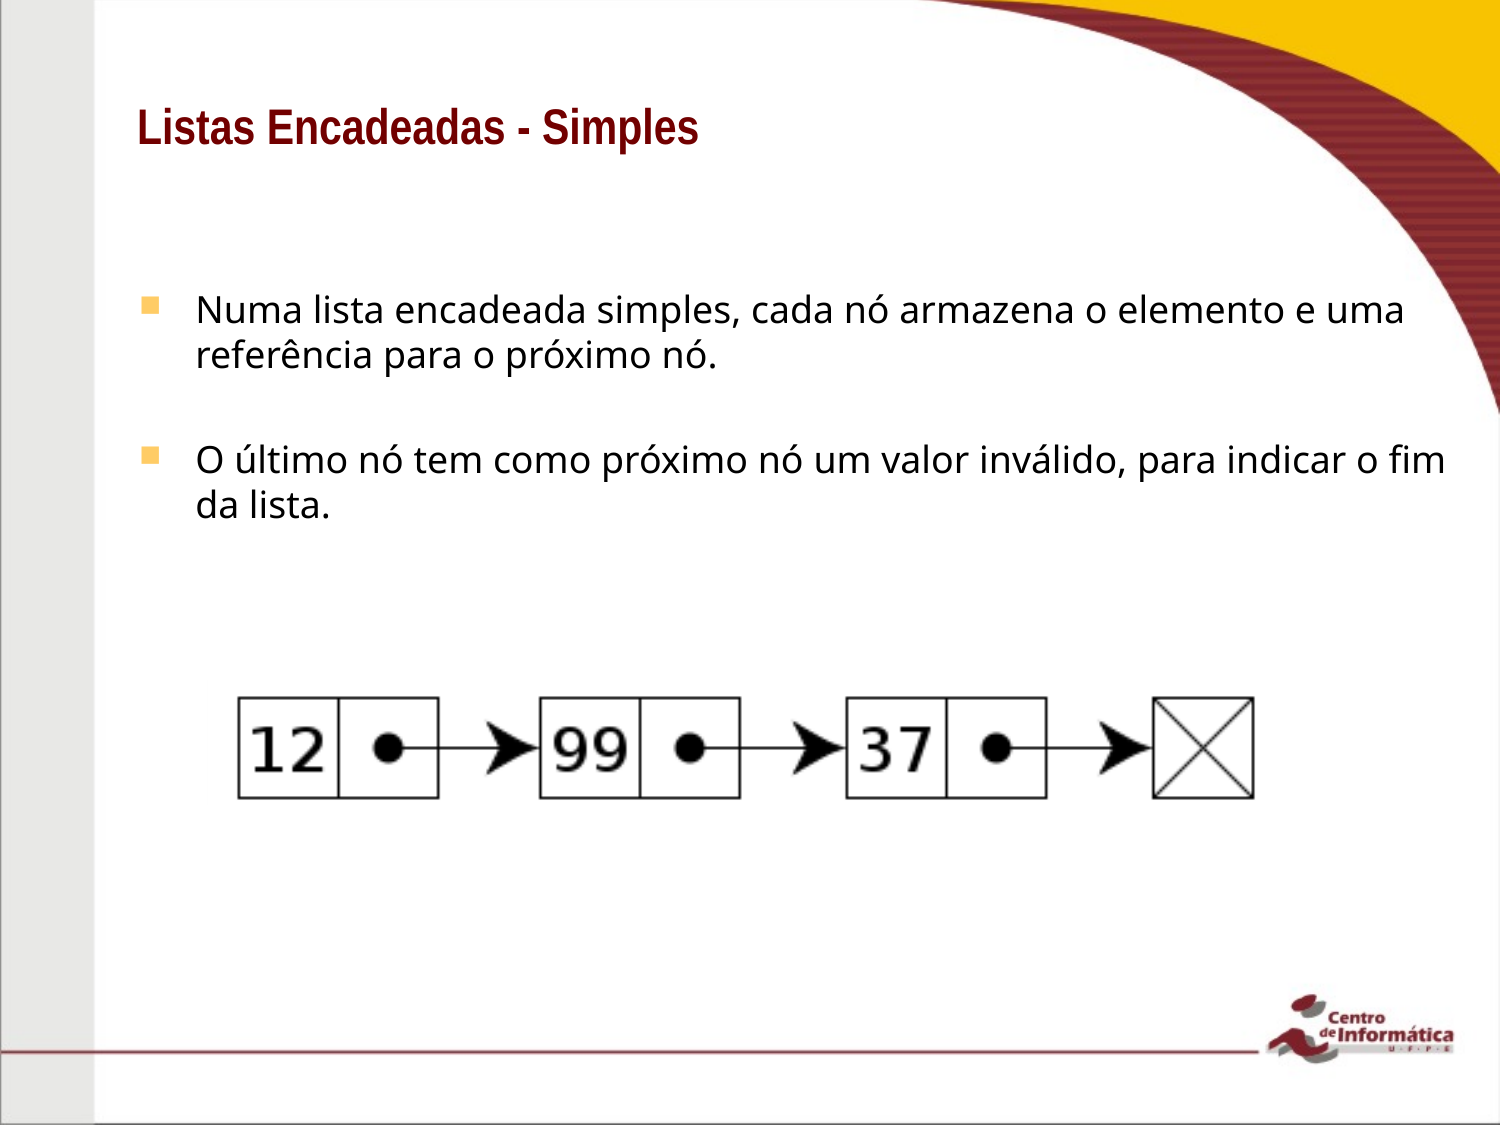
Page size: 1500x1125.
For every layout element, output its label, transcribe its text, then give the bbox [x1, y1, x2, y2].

list Numa lista encadeada simples, cada nó armazena o elemento e uma referência para o próximo nó. O último nó tem como próximo nó um valor inválido, para indicar o fim da lista. [124, 278, 1471, 1038]
picture [0, 0, 1500, 1125]
title Listas Encadeadas - Simples [122, 31, 1317, 219]
